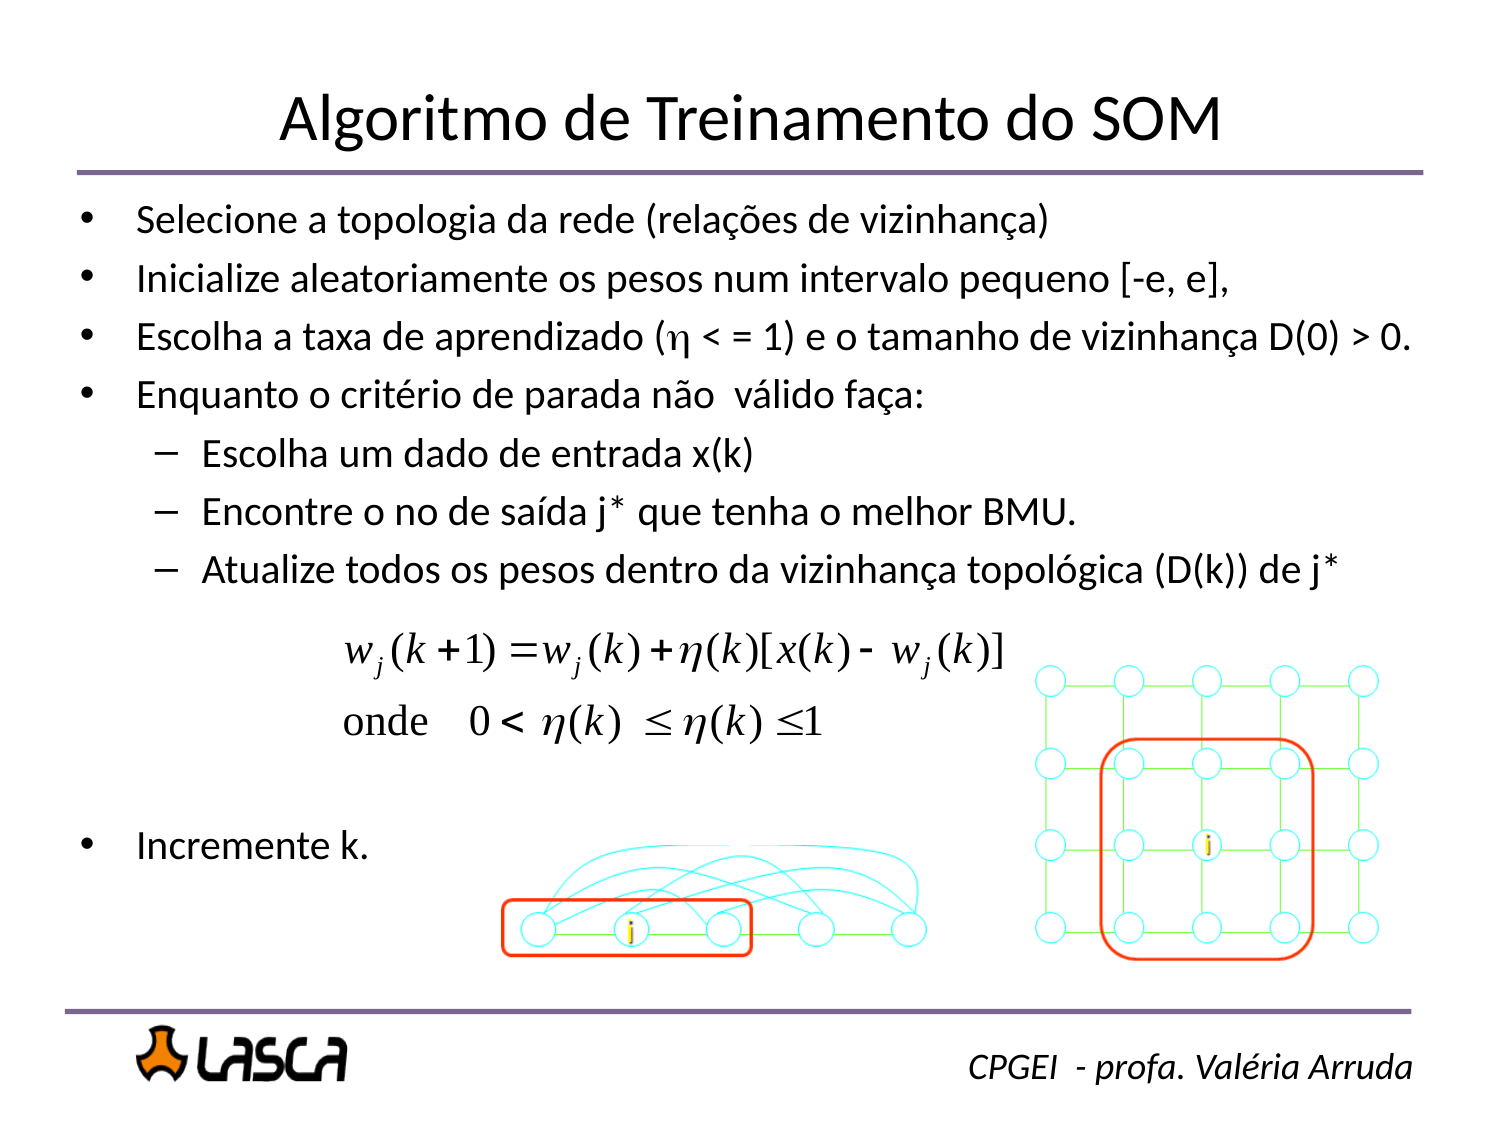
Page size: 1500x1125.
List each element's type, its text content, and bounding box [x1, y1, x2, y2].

picture [123, 1011, 359, 1102]
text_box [336, 621, 1011, 754]
picture [1021, 656, 1397, 977]
title Algoritmo de Treinamento do SOM [76, 66, 1428, 162]
list Selecione a topologia da rede (relações de vizinhança) Inicialize aleatoriamente os pesos num intervalo pequeno [-e, e], Escolha a taxa de aprendizado (h < = 1) e o tamanho de vizinhança D(0) > 0. Enquanto o critério de parada não válido faça: Escolha um dado de entrada x(k) Encontre o no de saída j* que tenha o melhor BMU. Atualize todos os pesos dentro da vizinhança topológica (D(k)) de j* Incremente k. [64, 184, 1448, 1000]
picture [501, 845, 952, 986]
